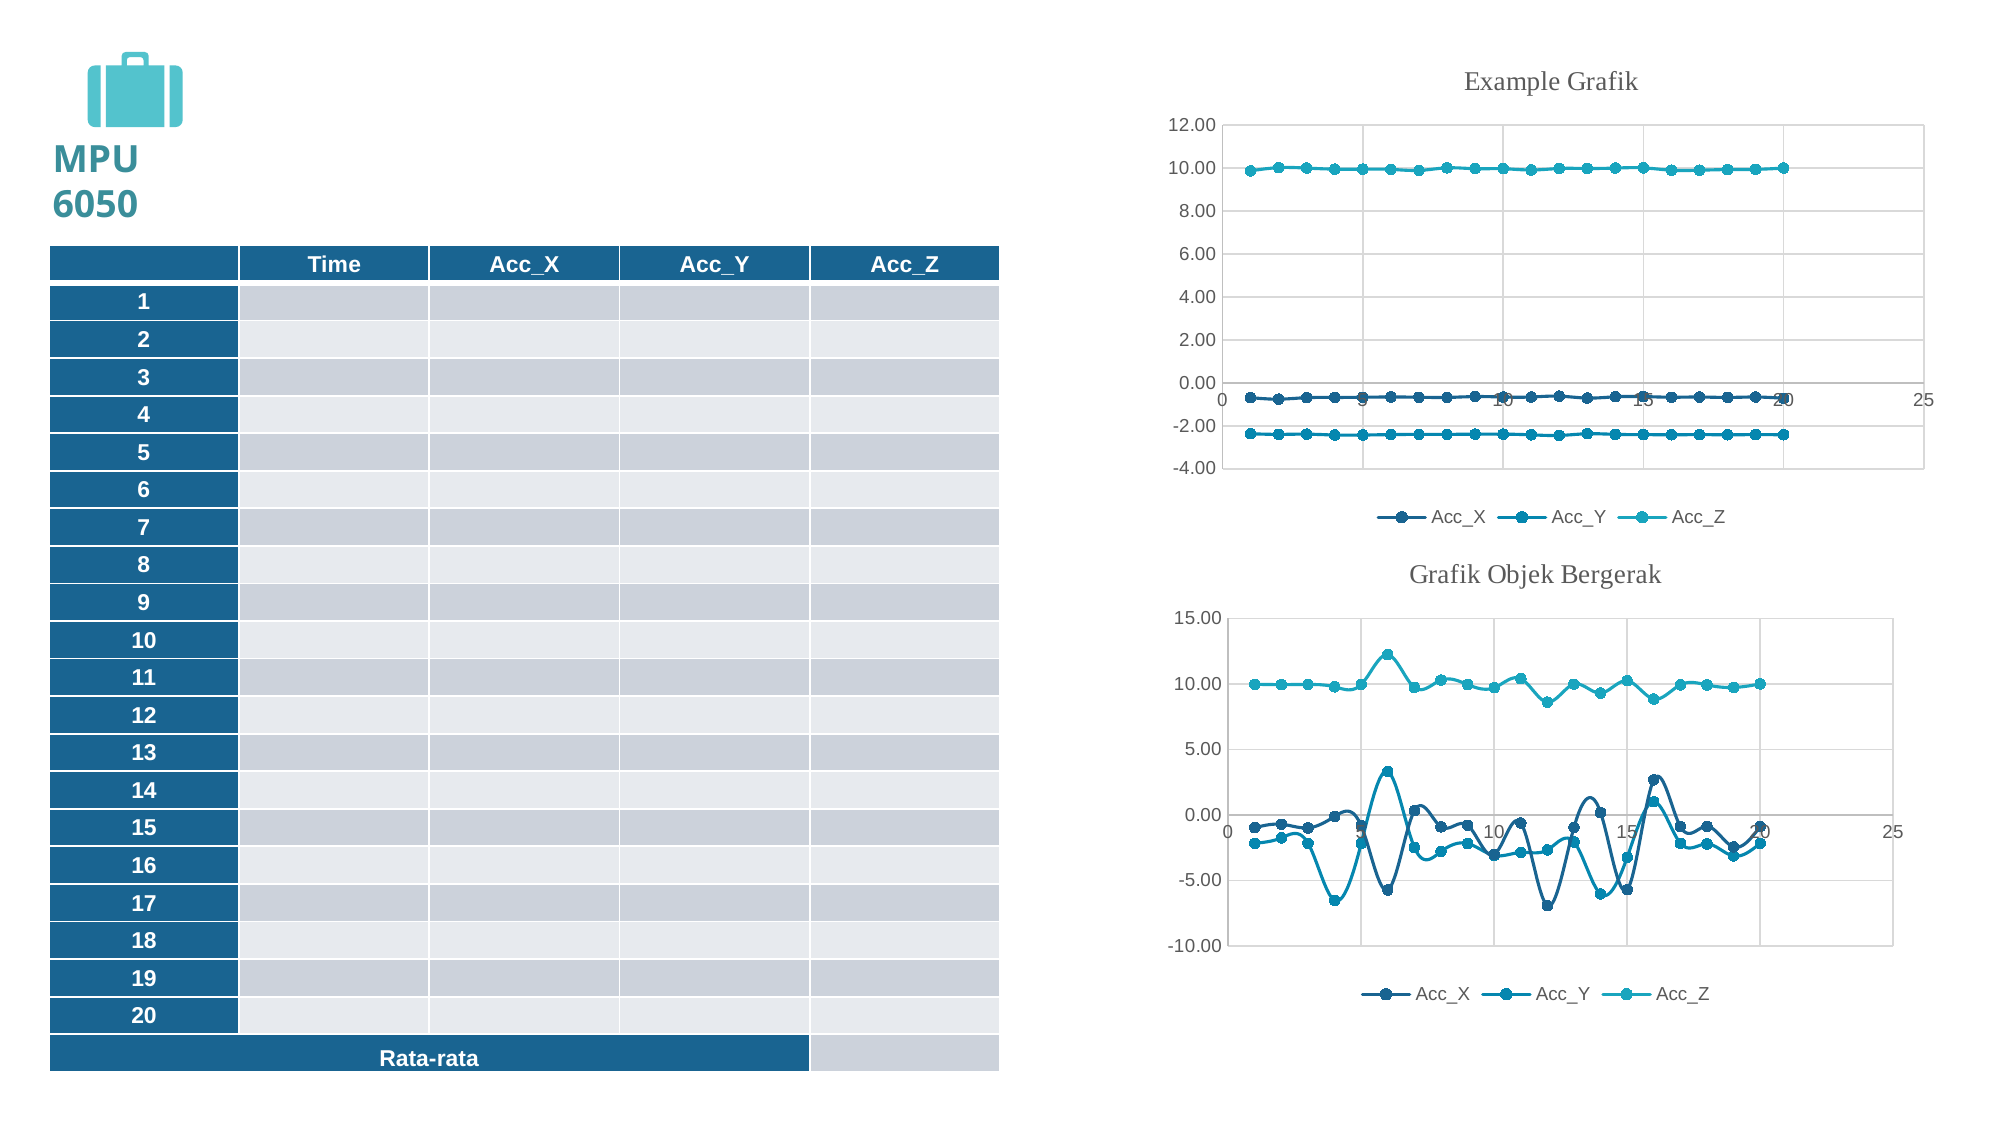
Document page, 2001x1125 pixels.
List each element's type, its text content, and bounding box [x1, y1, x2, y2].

chart [1152, 40, 1952, 1012]
table_cell 1 [50, 286, 238, 320]
text_box [168, 64, 184, 127]
table_cell [811, 735, 999, 770]
table_cell [240, 810, 428, 845]
table_cell [430, 547, 619, 583]
table_cell [430, 772, 619, 808]
table_cell 2 [50, 321, 238, 357]
table_cell [430, 622, 619, 658]
table_cell [240, 697, 428, 733]
table_cell 12 [50, 697, 238, 733]
table_header Acc_Z [811, 246, 999, 280]
table_cell [811, 359, 999, 395]
table_cell 5 [50, 434, 238, 470]
table_cell [240, 885, 428, 921]
text_box [104, 50, 166, 127]
table_cell [811, 1035, 999, 1071]
table_cell 17 [50, 885, 238, 921]
table_cell 14 [50, 772, 238, 808]
table_cell [430, 847, 619, 883]
table_cell [811, 584, 999, 620]
table_cell [811, 659, 999, 695]
table_cell [240, 960, 428, 996]
table_cell 10 [50, 622, 238, 658]
table_cell 20 [50, 998, 238, 1033]
table_cell [811, 321, 999, 357]
table_cell [620, 286, 809, 320]
table_cell [430, 286, 619, 320]
table_cell [430, 584, 619, 620]
table_cell [620, 397, 809, 432]
table_cell [240, 359, 428, 395]
table_cell 6 [50, 472, 238, 507]
table_cell [240, 772, 428, 808]
table_cell [811, 922, 999, 958]
table_cell [620, 735, 809, 770]
table_cell [430, 998, 619, 1033]
table_cell Rata-rata [50, 1035, 809, 1071]
text_box [86, 64, 102, 127]
table_cell [811, 286, 999, 320]
table_cell [240, 735, 428, 770]
table_cell 8 [50, 547, 238, 583]
table_cell [240, 659, 428, 695]
table_cell [240, 321, 428, 357]
table_cell 3 [50, 359, 238, 395]
table_cell [811, 547, 999, 583]
table_cell [620, 960, 809, 996]
table_cell [240, 584, 428, 620]
text_box MPU 6050 [37, 127, 233, 232]
table_cell [620, 509, 809, 545]
table_cell [811, 960, 999, 996]
table_cell [240, 434, 428, 470]
table_cell [240, 922, 428, 958]
table_cell [240, 509, 428, 545]
table_cell [430, 434, 619, 470]
table_cell [430, 885, 619, 921]
table_cell 15 [50, 810, 238, 845]
table_cell [811, 697, 999, 733]
table_cell [240, 472, 428, 507]
table_cell 19 [50, 960, 238, 996]
table_cell [811, 509, 999, 545]
table_cell [430, 960, 619, 996]
table_cell [240, 547, 428, 583]
table_cell [620, 622, 809, 658]
table_cell [811, 810, 999, 845]
table_cell [240, 397, 428, 432]
table_cell 7 [50, 509, 238, 545]
table_cell [620, 472, 809, 507]
table_cell 4 [50, 397, 238, 432]
table_cell [430, 472, 619, 507]
table_cell [620, 321, 809, 357]
table_cell [430, 697, 619, 733]
table_cell [811, 772, 999, 808]
table_cell [620, 659, 809, 695]
table_cell [620, 359, 809, 395]
table_cell [620, 434, 809, 470]
table_cell [430, 810, 619, 845]
table_cell [430, 359, 619, 395]
table_cell [240, 847, 428, 883]
table_cell [620, 847, 809, 883]
table_cell 18 [50, 922, 238, 958]
table_cell [240, 286, 428, 320]
table_header [50, 246, 238, 280]
table_cell [811, 472, 999, 507]
table_cell [430, 659, 619, 695]
table_cell [620, 885, 809, 921]
table_cell [620, 697, 809, 733]
table_cell [811, 885, 999, 921]
table_cell [240, 622, 428, 658]
table_cell [811, 998, 999, 1033]
table_header Acc_X [430, 246, 619, 280]
table_cell [620, 998, 809, 1033]
table_cell [811, 434, 999, 470]
table_cell [620, 772, 809, 808]
table_cell 16 [50, 847, 238, 883]
table_cell 11 [50, 659, 238, 695]
table_cell [430, 321, 619, 357]
table_cell [240, 998, 428, 1033]
table_cell [430, 922, 619, 958]
table_cell 9 [50, 584, 238, 620]
table_cell [620, 584, 809, 620]
table_cell [811, 847, 999, 883]
table_cell [430, 397, 619, 432]
table_cell [620, 922, 809, 958]
table_cell [430, 509, 619, 545]
table_cell [620, 547, 809, 583]
table_cell [811, 397, 999, 432]
table_cell [811, 622, 999, 658]
table_header Time [240, 246, 428, 280]
table_cell [620, 810, 809, 845]
table_cell 13 [50, 735, 238, 770]
table_header Acc_Y [620, 246, 809, 280]
table_cell [430, 735, 619, 770]
